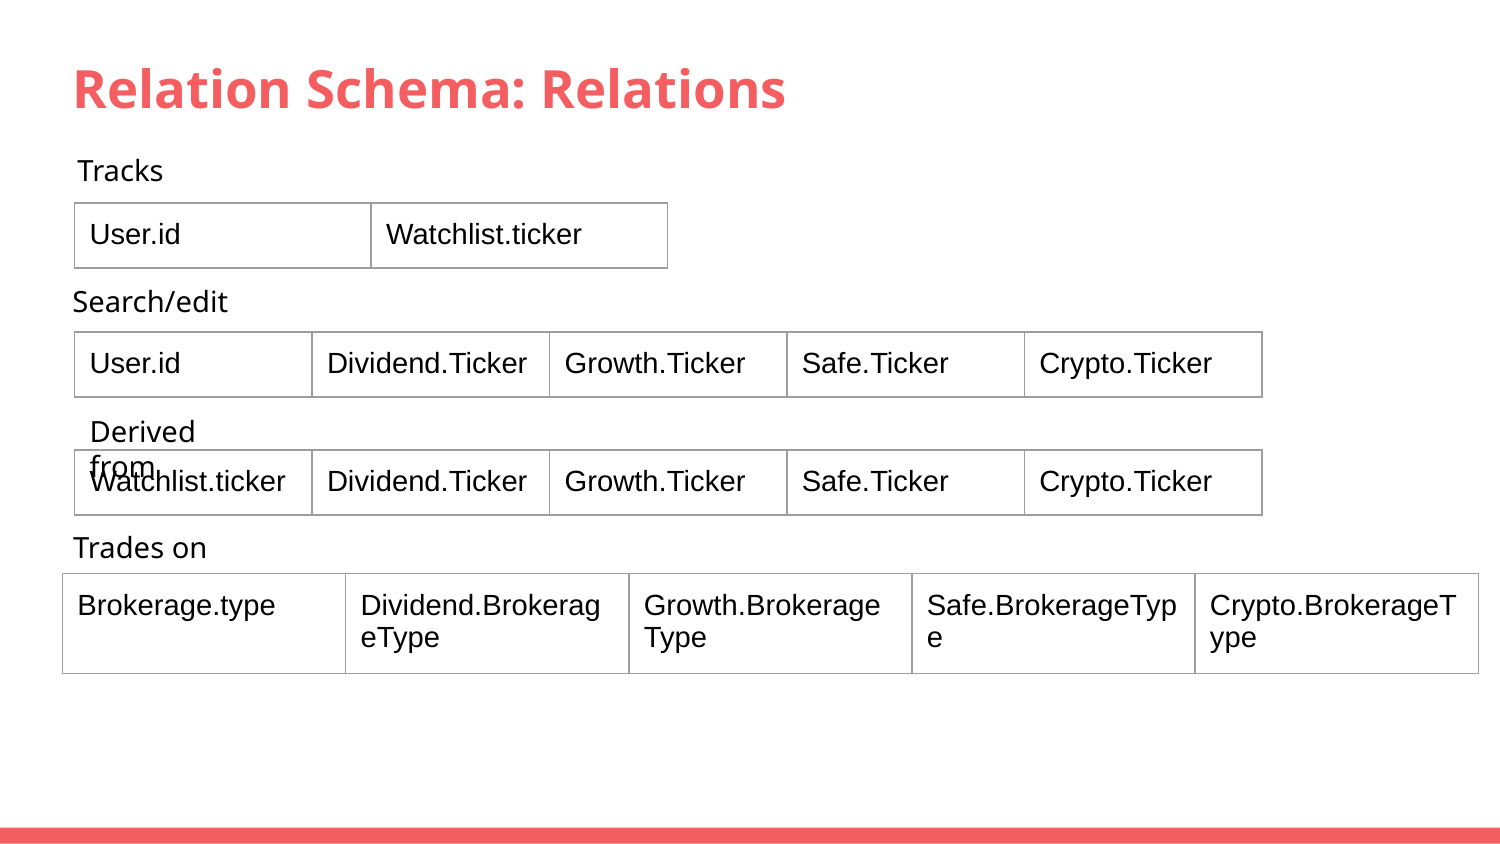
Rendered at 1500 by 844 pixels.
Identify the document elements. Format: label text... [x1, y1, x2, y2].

table_header User.id [75, 204, 370, 267]
table_header Safe.Ticker [788, 451, 1024, 514]
table_header Crypto.Ticker [1025, 333, 1261, 396]
text_box Tracks [62, 137, 266, 203]
table_header Safe.Ticker [788, 333, 1024, 396]
table_header Growth.Ticker [550, 451, 786, 514]
table_header Brokerage.type [63, 574, 345, 673]
table_header Dividend.BrokerageType [346, 574, 628, 673]
table_header Growth.BrokerageType [630, 574, 911, 673]
table_header Dividend.Ticker [313, 451, 549, 514]
table_header Crypto.BrokerageType [1196, 574, 1478, 673]
table_header Safe.BrokerageType [913, 574, 1194, 673]
text_box Trades on [58, 514, 295, 580]
table_header Watchlist.ticker [75, 451, 311, 514]
table_header Watchlist.ticker [372, 204, 667, 267]
text_box Search/edit [57, 268, 261, 334]
table_header Crypto.Ticker [1025, 451, 1261, 514]
list [51, 187, 1449, 749]
table_header Growth.Ticker [550, 333, 786, 396]
title Relation Schema: Relations [57, 36, 1456, 140]
text_box Derived from [74, 398, 278, 449]
table_header Dividend.Ticker [313, 333, 549, 396]
table_header User.id [75, 333, 311, 396]
